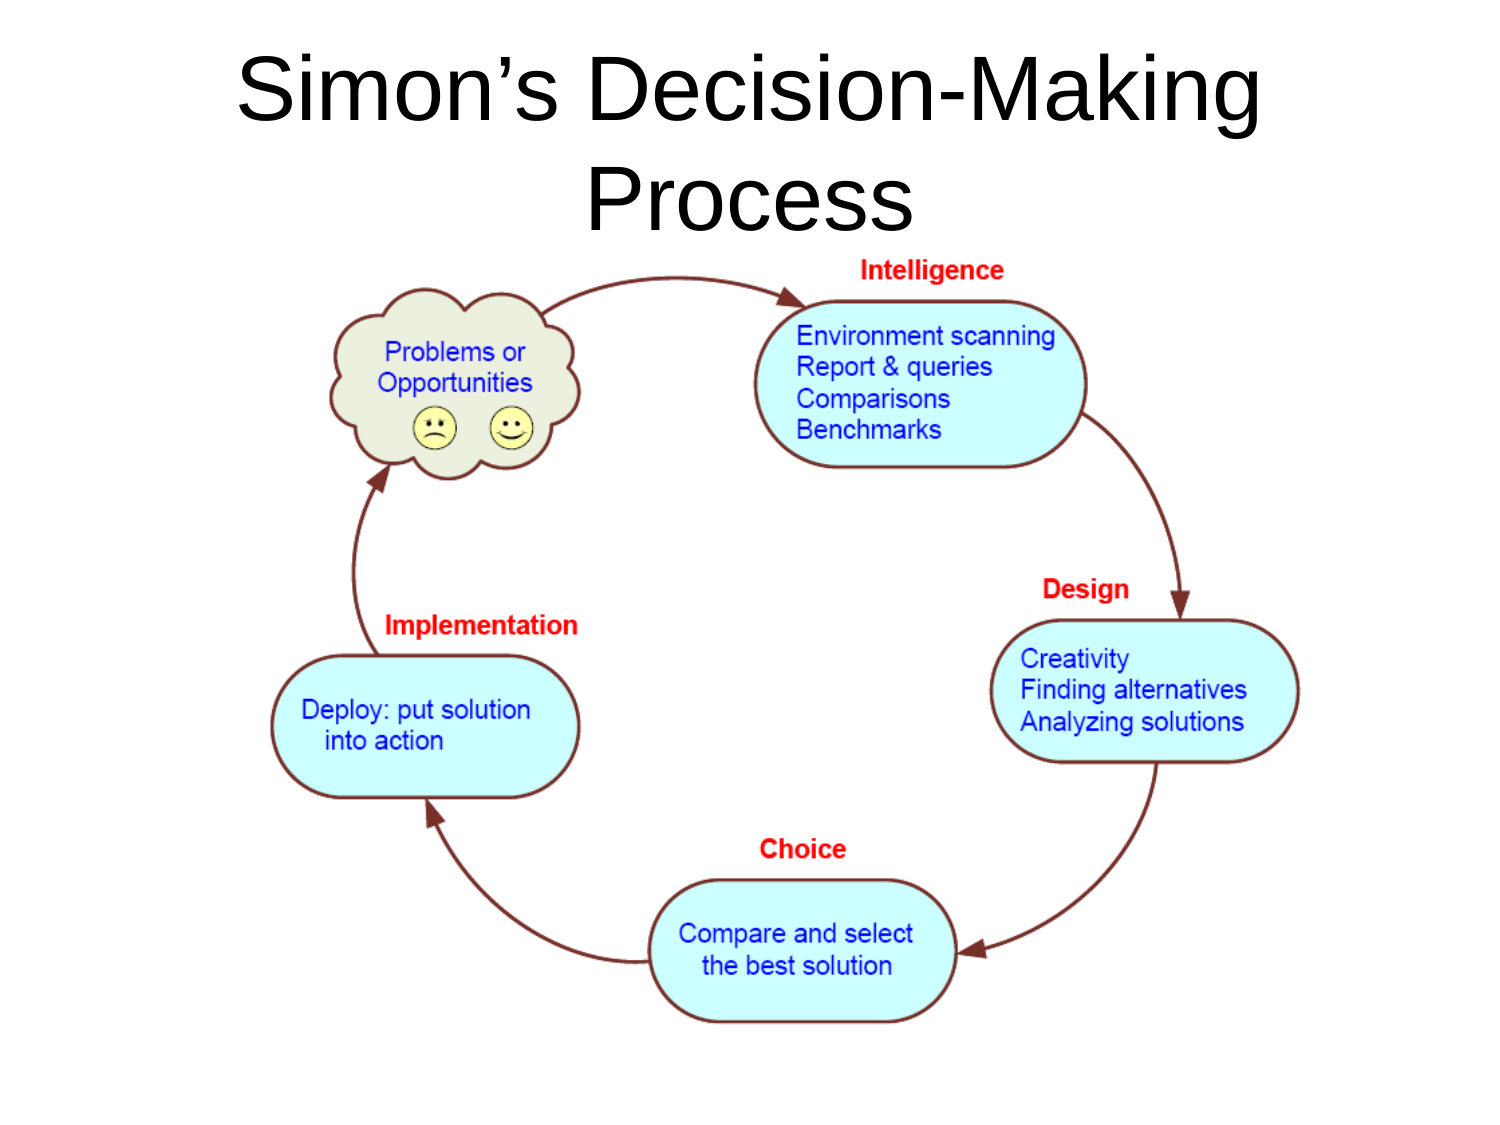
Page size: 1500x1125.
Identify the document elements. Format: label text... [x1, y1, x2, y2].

title Simon’s Decision-Making Process [75, 45, 1425, 233]
picture [259, 249, 1313, 1039]
